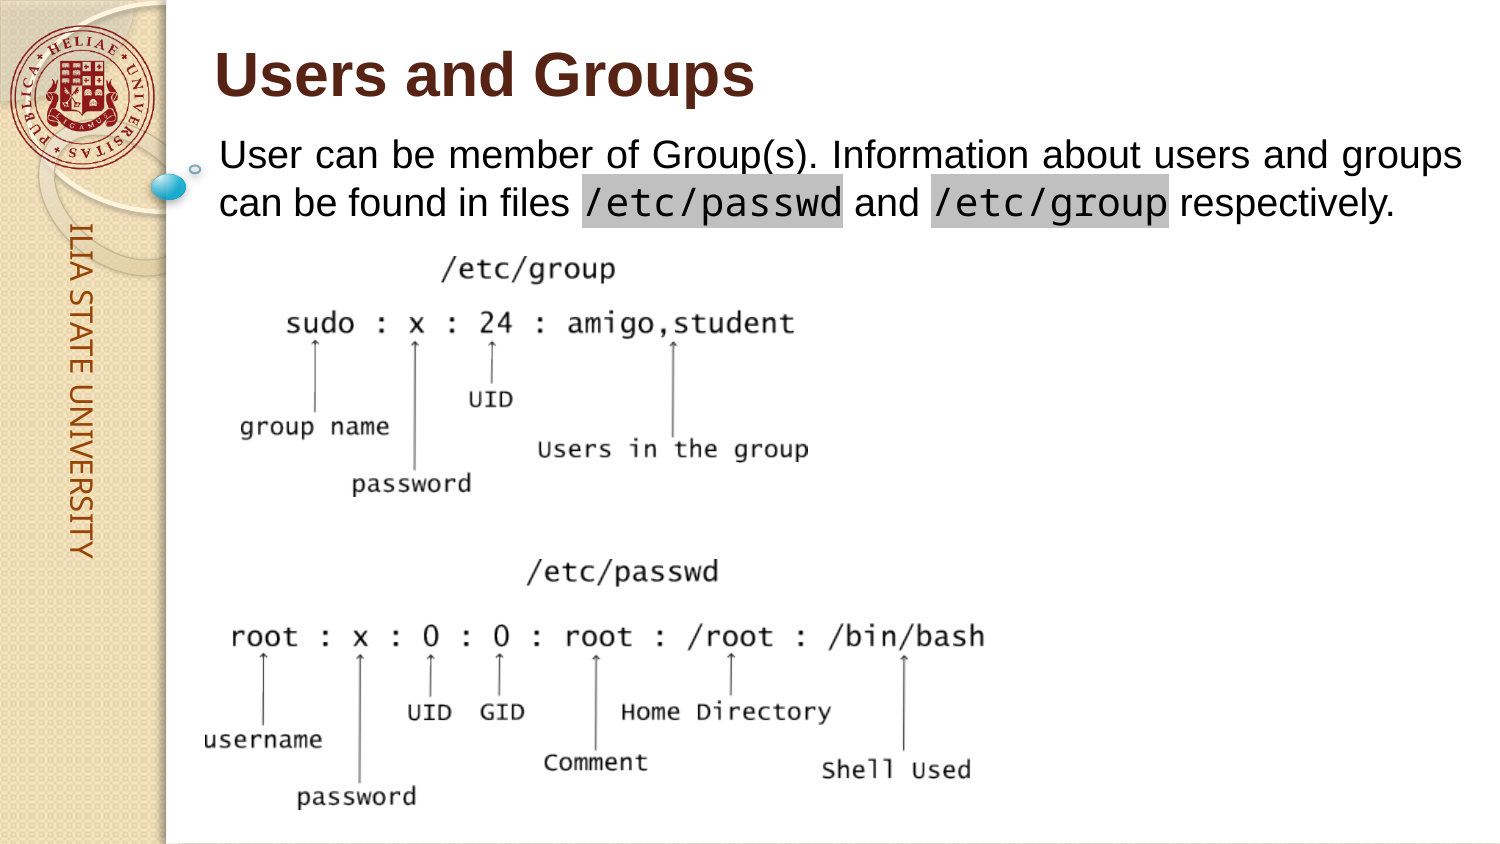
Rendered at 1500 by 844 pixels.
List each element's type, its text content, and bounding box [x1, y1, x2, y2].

text_box ILIA STATE UNIVERSITY [56, 209, 110, 825]
picture [8, 22, 157, 173]
text_box User can be member of Group(s). Information about users and groups can be found in files /etc/passwd and /etc/group respectively. [204, 121, 1480, 232]
title Users and Groups [200, 22, 1415, 117]
picture [241, 255, 808, 498]
picture [205, 558, 986, 810]
